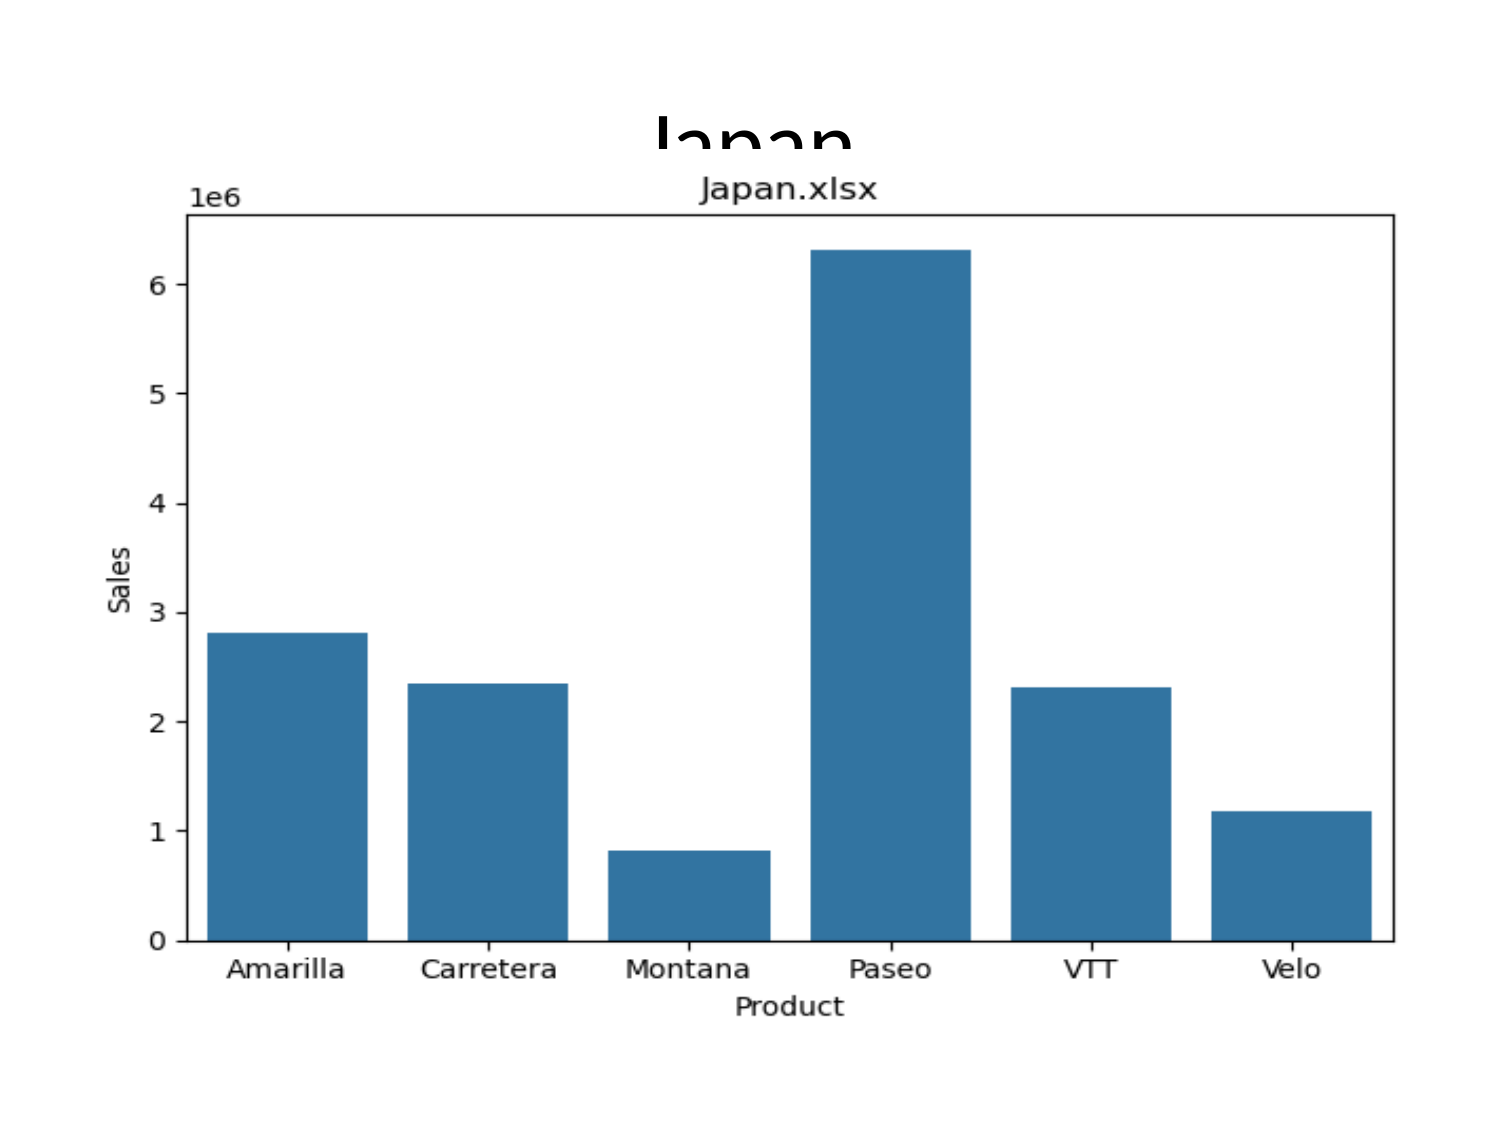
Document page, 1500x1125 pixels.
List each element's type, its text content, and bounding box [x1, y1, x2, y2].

title Japan [75, 45, 1425, 149]
picture [74, 149, 1426, 1051]
